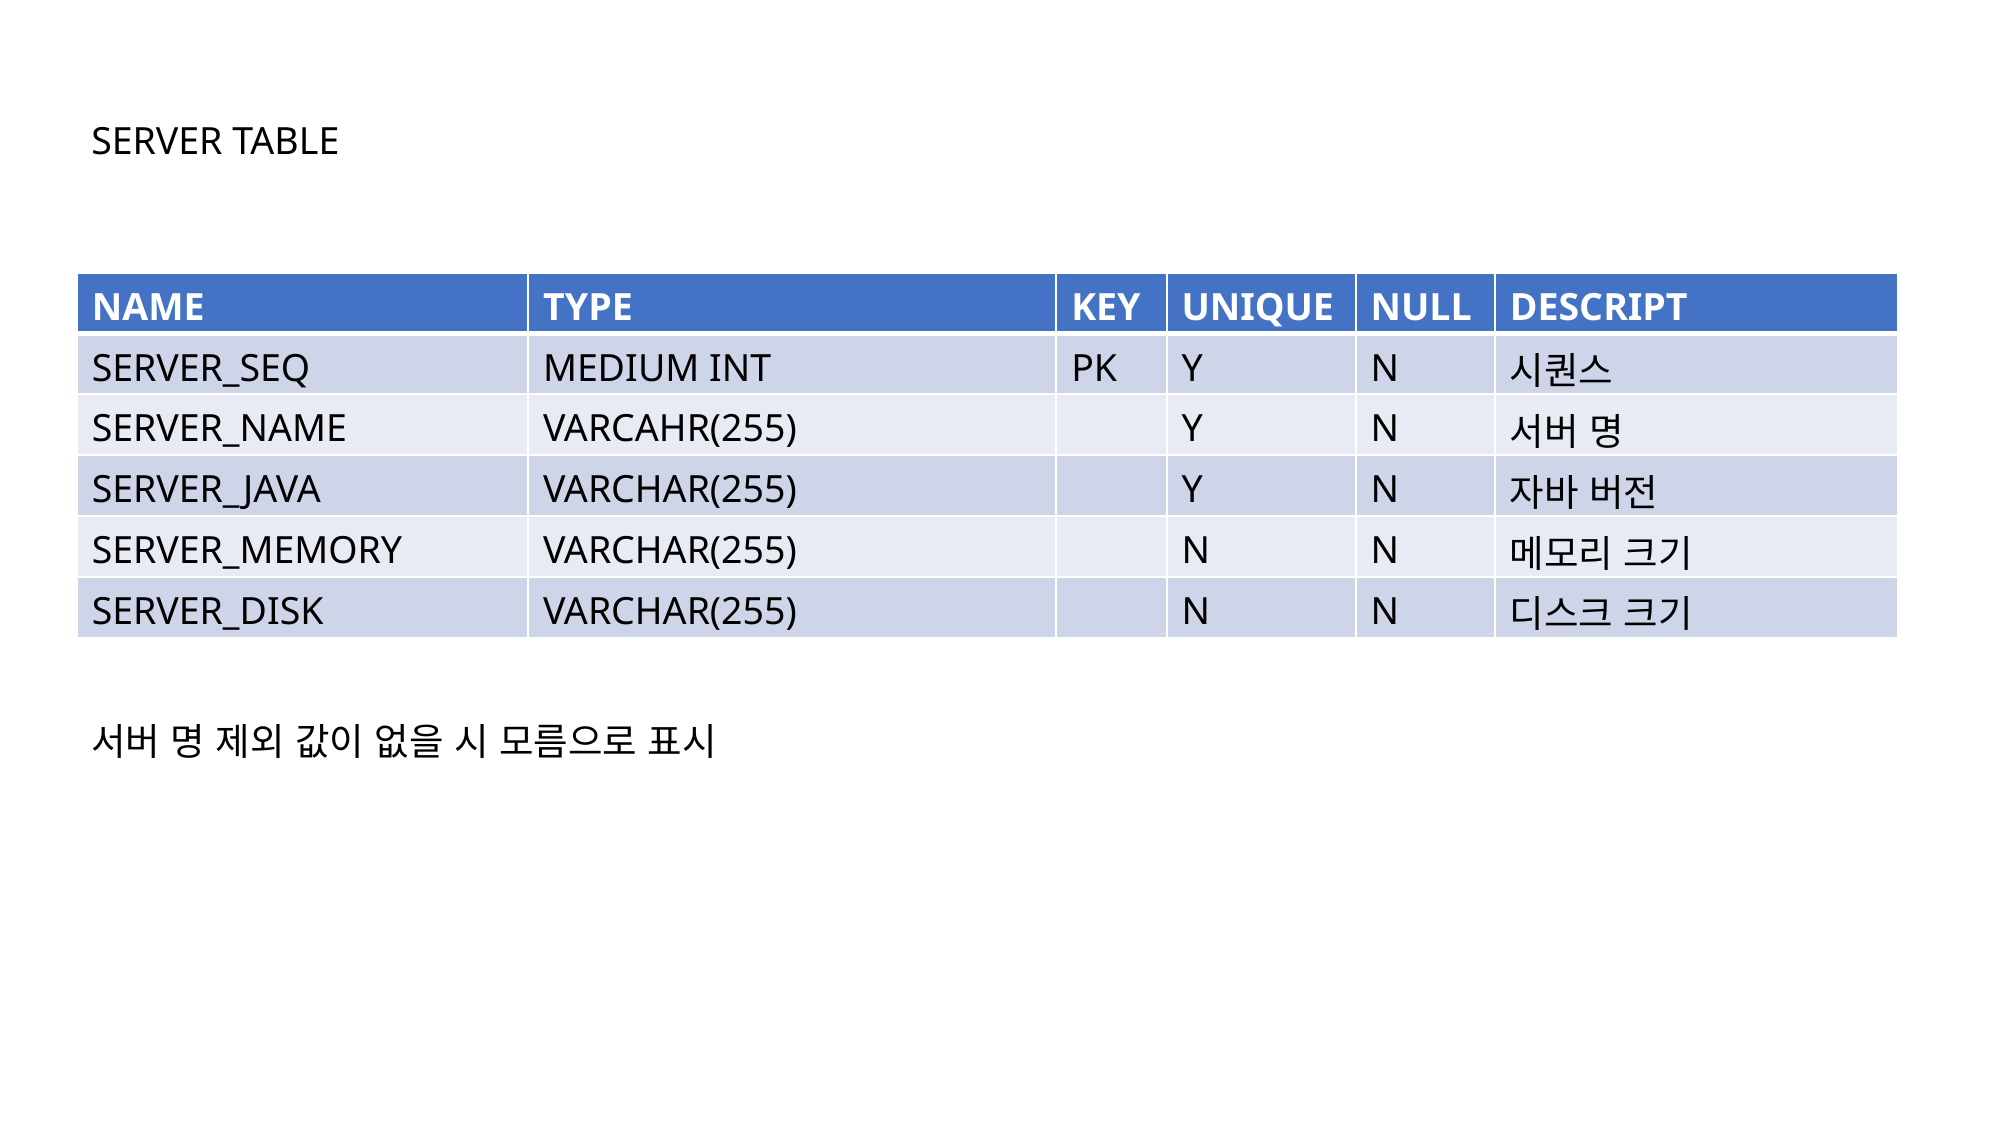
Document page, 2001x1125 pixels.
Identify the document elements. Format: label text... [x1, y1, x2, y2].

table_cell PK [1057, 336, 1166, 393]
text_box SERVER TABLE [76, 109, 1019, 170]
table_cell N [1168, 578, 1355, 637]
table_cell Y [1168, 336, 1355, 393]
table_cell [1057, 578, 1166, 637]
table_header KEY [1057, 274, 1166, 331]
table_cell 자바 버전 [1496, 456, 1897, 515]
table_cell SERVER_MEMORY [78, 517, 527, 576]
table_cell N [1357, 578, 1494, 637]
table_cell 메모리 크기 [1496, 517, 1897, 576]
table_cell [1057, 517, 1166, 576]
table_cell MEDIUM INT [529, 336, 1055, 393]
table_cell VARCAHR(255) [529, 395, 1055, 454]
table_cell Y [1168, 395, 1355, 454]
table_header DESCRIPT [1496, 274, 1897, 331]
table_header UNIQUE [1168, 274, 1355, 331]
table_cell SERVER_NAME [78, 395, 527, 454]
table_cell N [1168, 517, 1355, 576]
table_cell Y [1168, 456, 1355, 515]
table_cell VARCHAR(255) [529, 578, 1055, 637]
table_header NAME [78, 274, 527, 331]
text_box 서버 명 제외 값이 없을 시 모름으로 표시 [76, 710, 1019, 770]
table_cell SERVER_DISK [78, 578, 527, 637]
table_cell N [1357, 517, 1494, 576]
table_cell SERVER_JAVA [78, 456, 527, 515]
table_cell N [1357, 336, 1494, 393]
table_cell [1057, 395, 1166, 454]
table_cell VARCHAR(255) [529, 517, 1055, 576]
table_cell N [1357, 456, 1494, 515]
table_cell SERVER_SEQ [78, 336, 527, 393]
table_cell VARCHAR(255) [529, 456, 1055, 515]
table_cell 서버 명 [1496, 395, 1897, 454]
table_header TYPE [529, 274, 1055, 331]
table_cell 시퀀스 [1496, 336, 1897, 393]
table_cell [1057, 456, 1166, 515]
table_header NULL [1357, 274, 1494, 331]
table_cell 디스크 크기 [1496, 578, 1897, 637]
table_cell N [1357, 395, 1494, 454]
